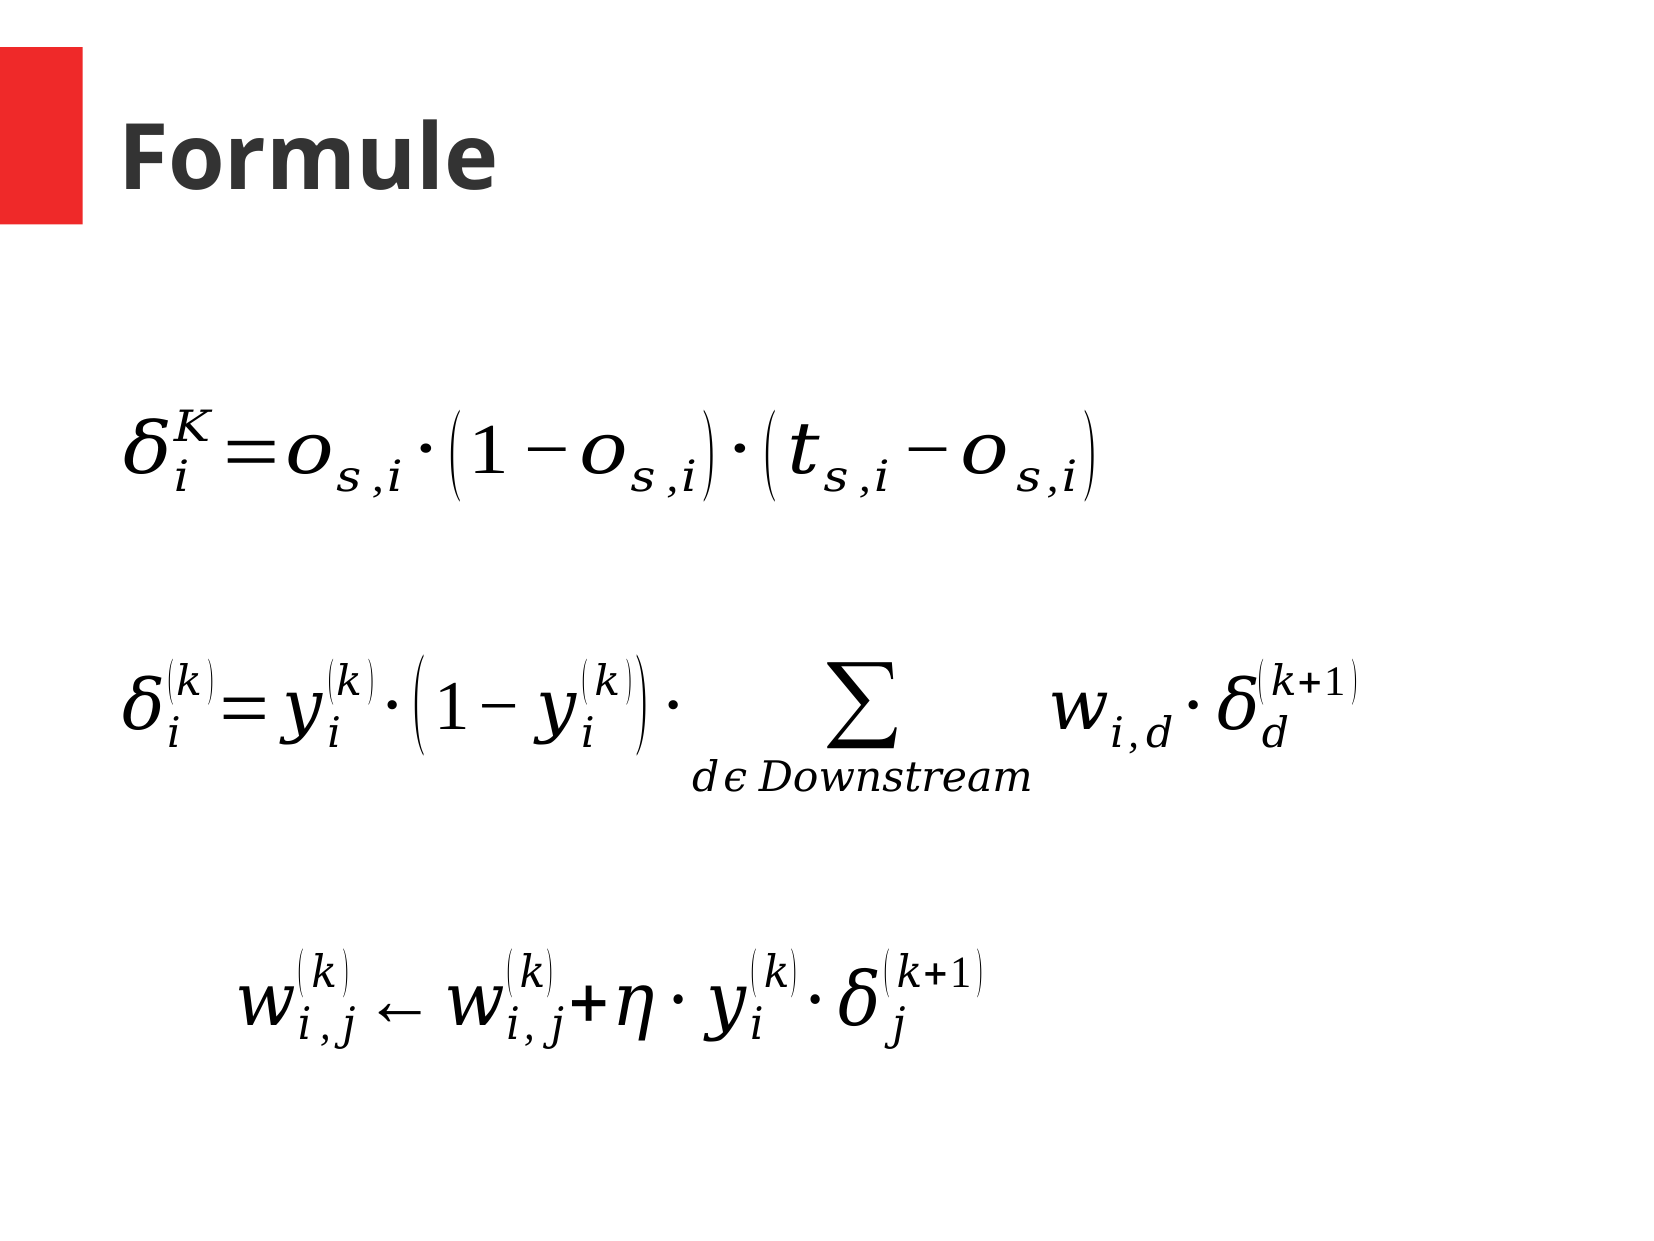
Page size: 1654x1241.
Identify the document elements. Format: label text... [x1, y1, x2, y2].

title Formule [118, 49, 1571, 257]
